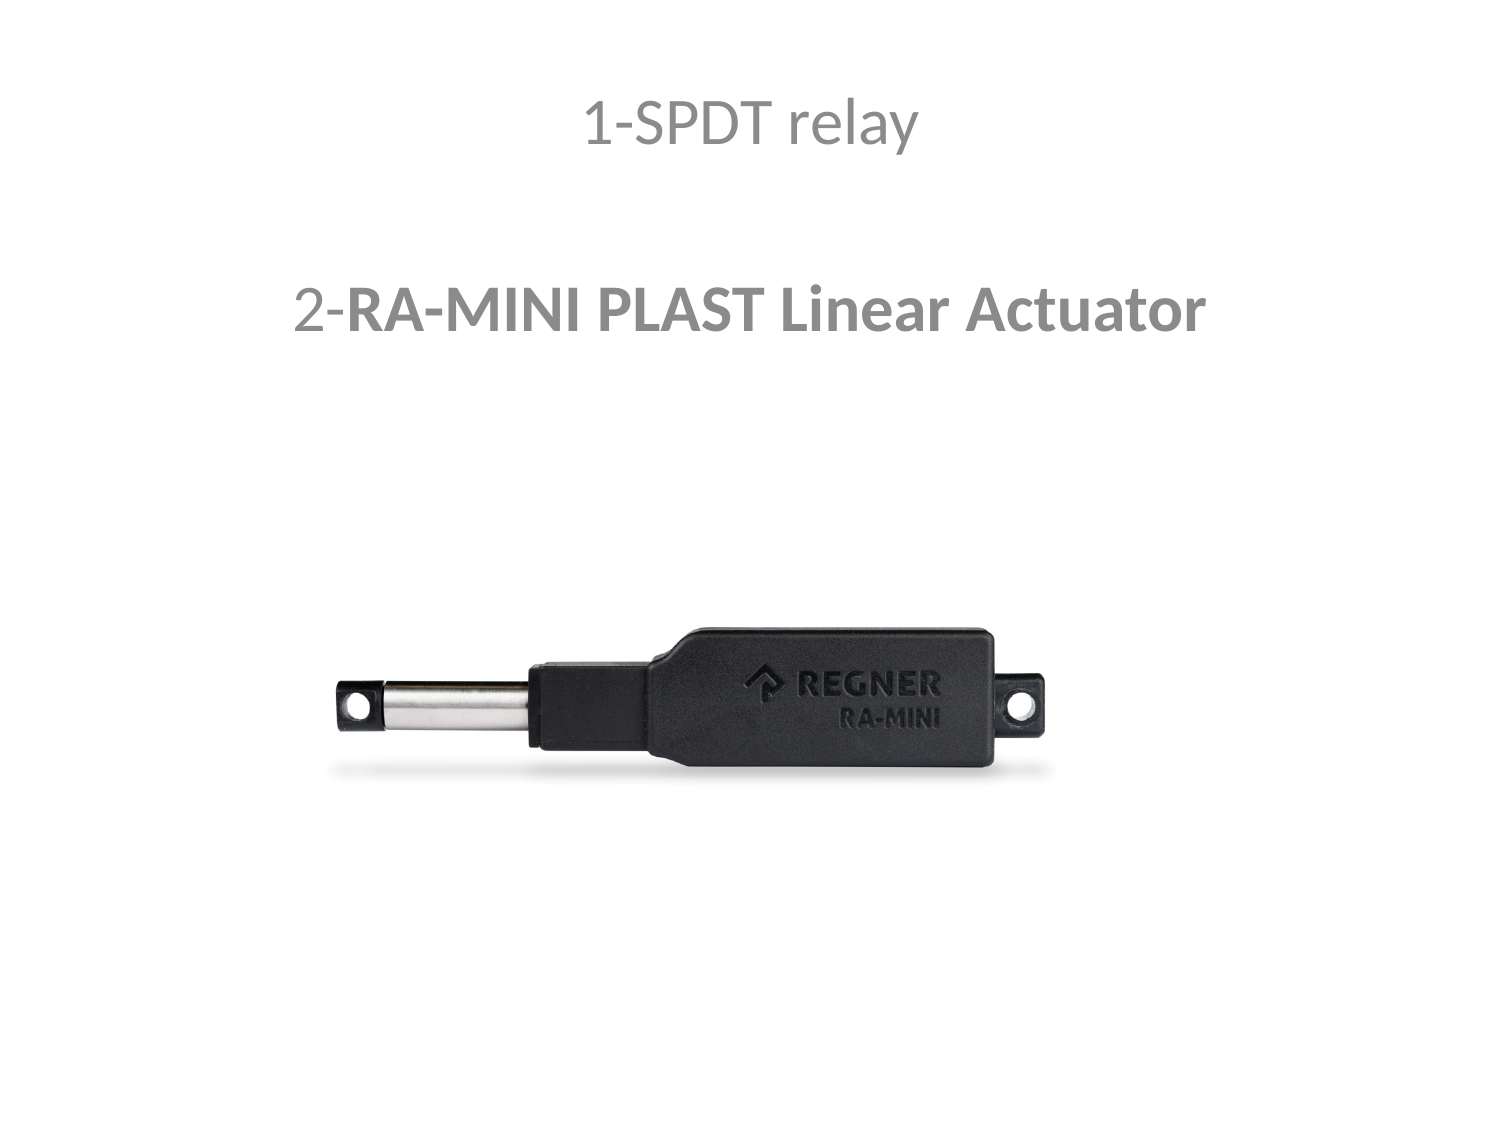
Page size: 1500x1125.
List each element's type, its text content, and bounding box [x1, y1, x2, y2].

picture [292, 515, 1091, 901]
subtitle 1-SPDT relay 2-RA-MINI PLAST Linear Actuator [225, 70, 1275, 925]
